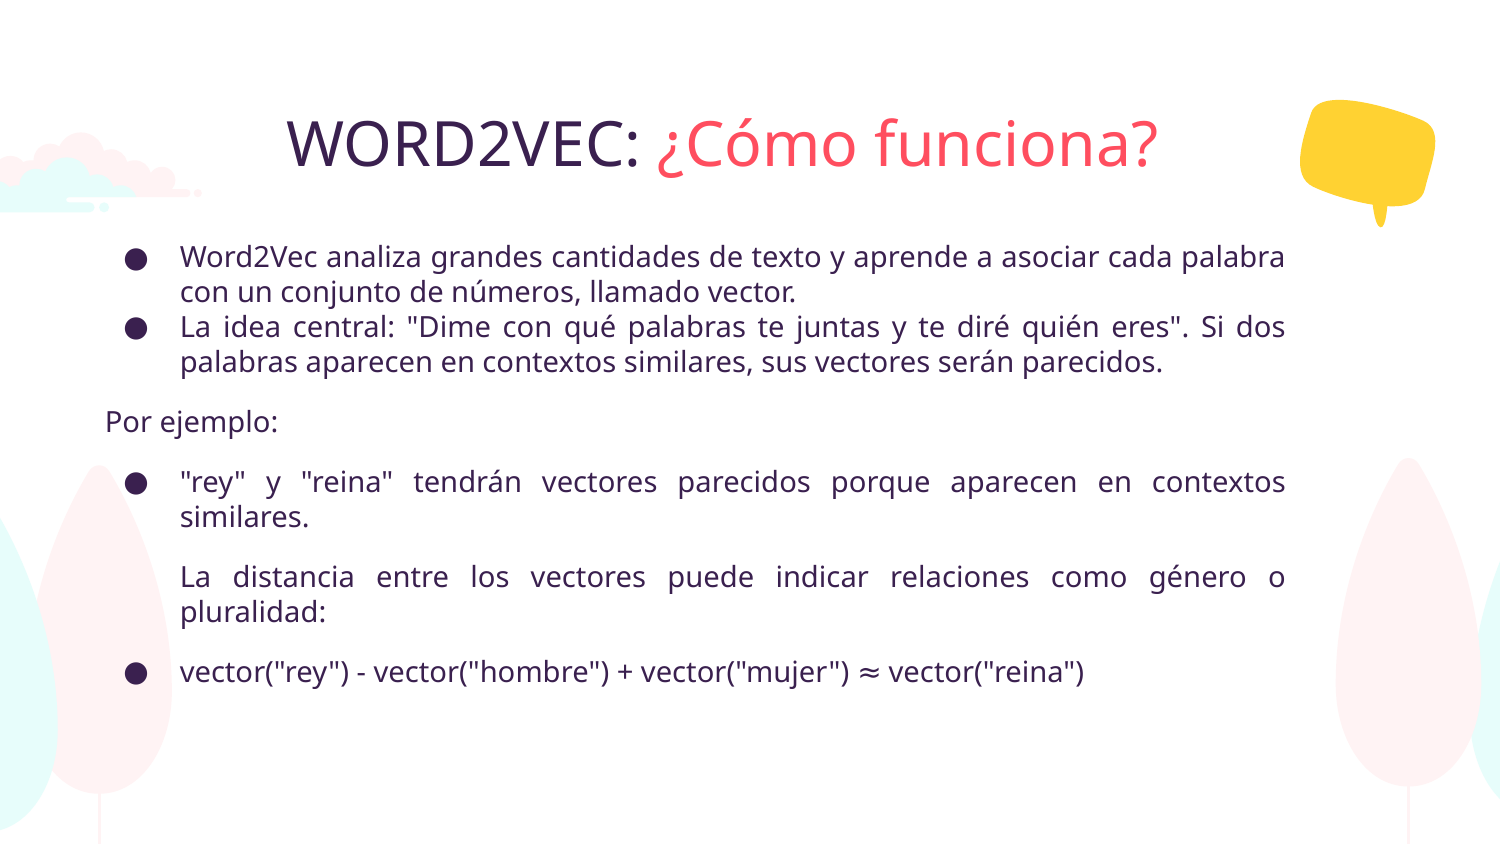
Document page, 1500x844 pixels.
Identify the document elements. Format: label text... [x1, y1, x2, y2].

title WORD2VEC: ¿Cómo funciona? [89, 88, 1356, 183]
subtitle Word2Vec analiza grandes cantidades de texto y aprende a asociar cada palabra con un conjunto de números, llamado vector. La idea central: "Dime con qué palabras te juntas y te diré quién eres". Si dos palabras aparecen en contextos similares, sus vectores serán parecidos. Por ejemplo: "rey" y "reina" tendrán vectores parecidos porque aparecen en contextos similares. La distancia entre los vectores puede indicar relaciones como género o pluralidad: vector("rey") - vector("hombre") + vector("mujer") ≈ vector("reina") [89, 223, 1302, 675]
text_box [1296, 104, 1436, 222]
